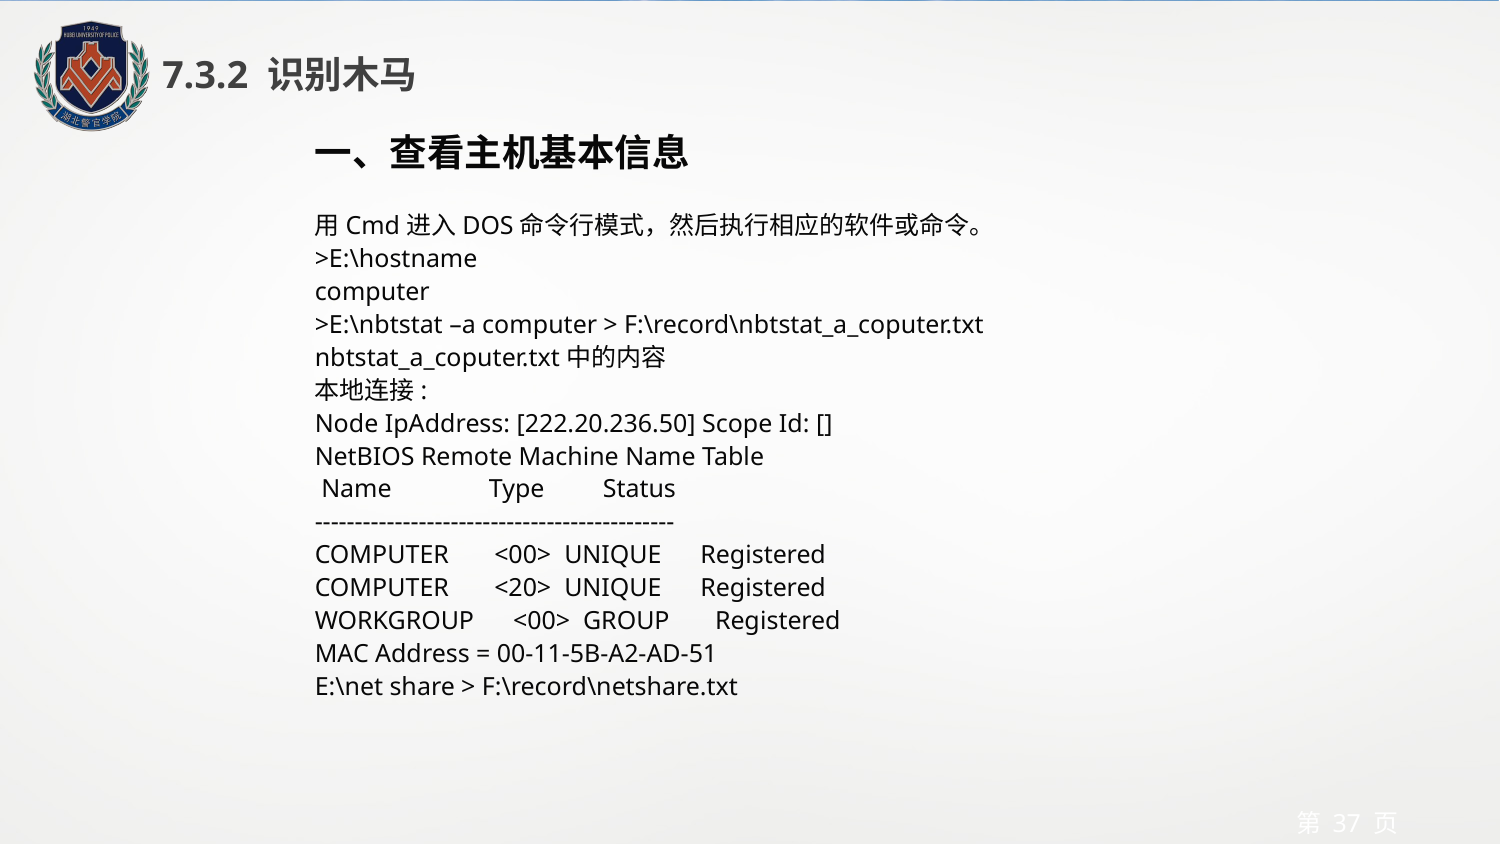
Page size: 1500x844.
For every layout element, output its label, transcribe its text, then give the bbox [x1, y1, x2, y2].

text_box 一、查看主机基本信息 用Cmd进入DOS命令行模式，然后执行相应的软件或命令。 >E:\hostname computer >E:\nbtstat –a computer > F:\record\nbtstat_a_coputer.txt nbtstat_a_coputer.txt中的内容 本地连接: Node IpAddress: [222.20.236.50] Scope Id: [] NetBIOS Remote Machine Name Table Name Type Status --------------------------------------------- COMPUTER <00> UNIQUE Registered COMPUTER <20> UNIQUE Registered WORKGROUP <00> GROUP Registered MAC Address = 00-11-5B-A2-AD-51 E:\net share > F:\record\netshare.txt [299, 117, 1200, 708]
text_box 7.3.2 识别木马 [147, 43, 650, 103]
picture [0, 0, 1500, 844]
